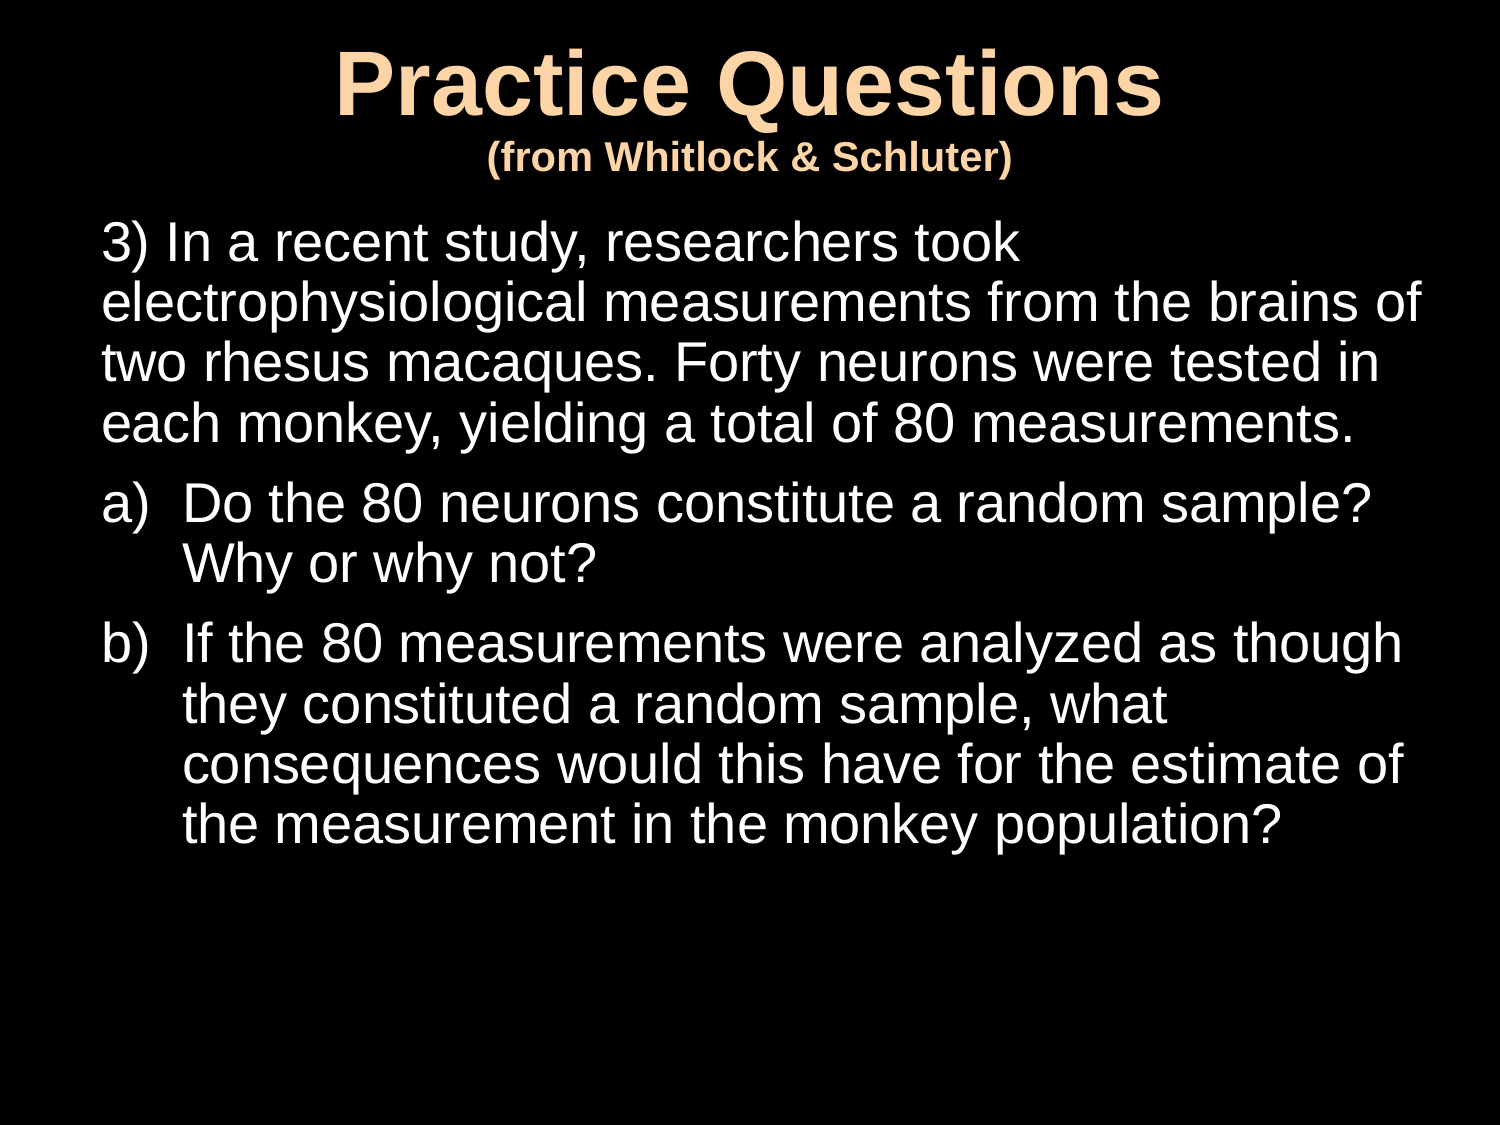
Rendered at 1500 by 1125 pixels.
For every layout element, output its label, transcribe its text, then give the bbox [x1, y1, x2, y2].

text_box Practice Questions (from Whitlock & Schluter) [0, 0, 1500, 218]
list 3) In a recent study, researchers took electrophysiological measurements from the brains of two rhesus macaques. Forty neurons were tested in each monkey, yielding a total of 80 measurements. Do the 80 neurons constitute a random sample? Why or why not? If the 80 measurements were analyzed as though they constituted a random sample, what consequences would this have for the estimate of the measurement in the monkey population? [86, 218, 1444, 920]
